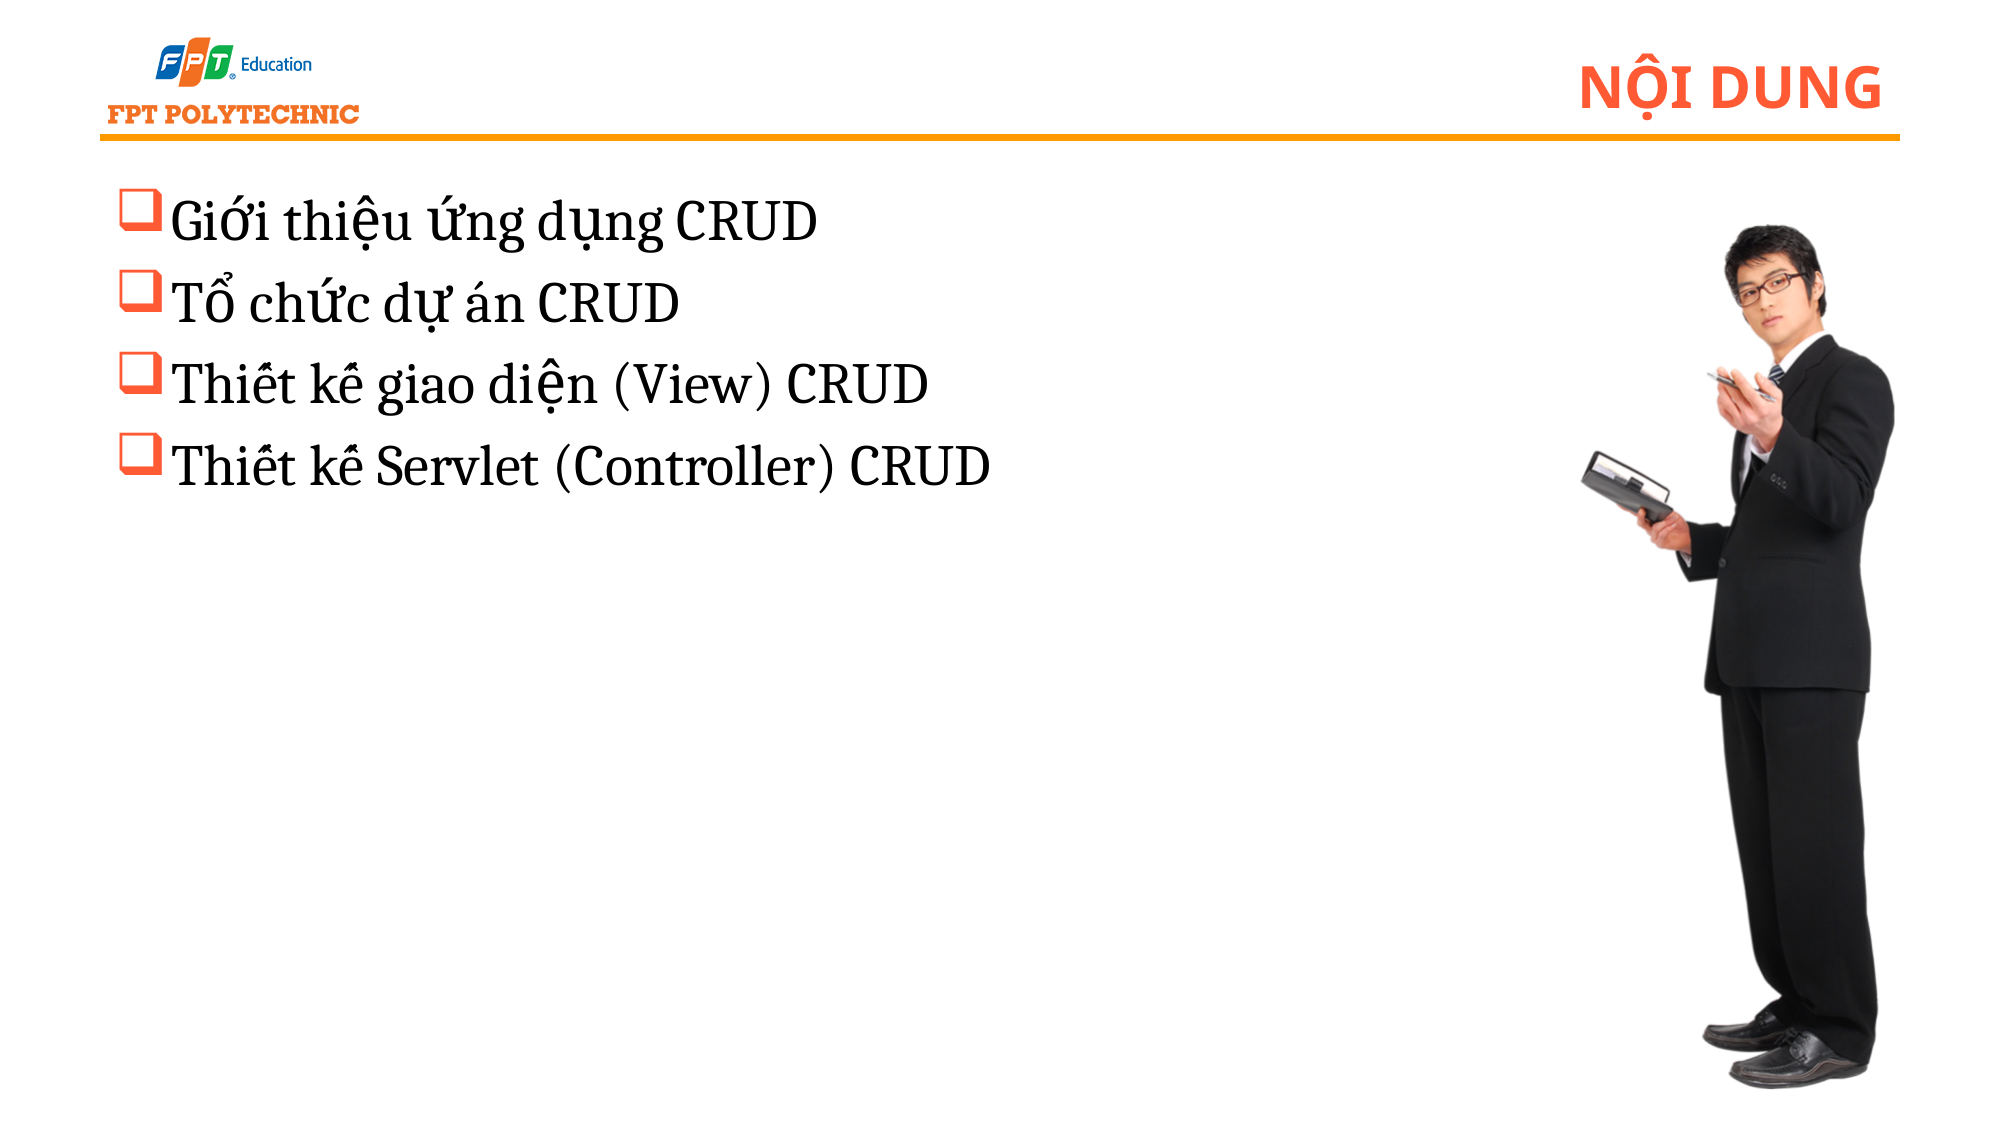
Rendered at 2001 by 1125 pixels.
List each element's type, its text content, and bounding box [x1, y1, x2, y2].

list Giới thiệu ứng dụng CRUD Tổ chức dự án CRUD Thiết kế giao diện (View) CRUD Thiết kế Servlet (Controller) CRUD [99, 174, 1900, 1104]
picture [99, 135, 367, 143]
title Nội dung [366, 45, 1900, 125]
picture [1549, 224, 1930, 1104]
picture [99, 25, 367, 134]
